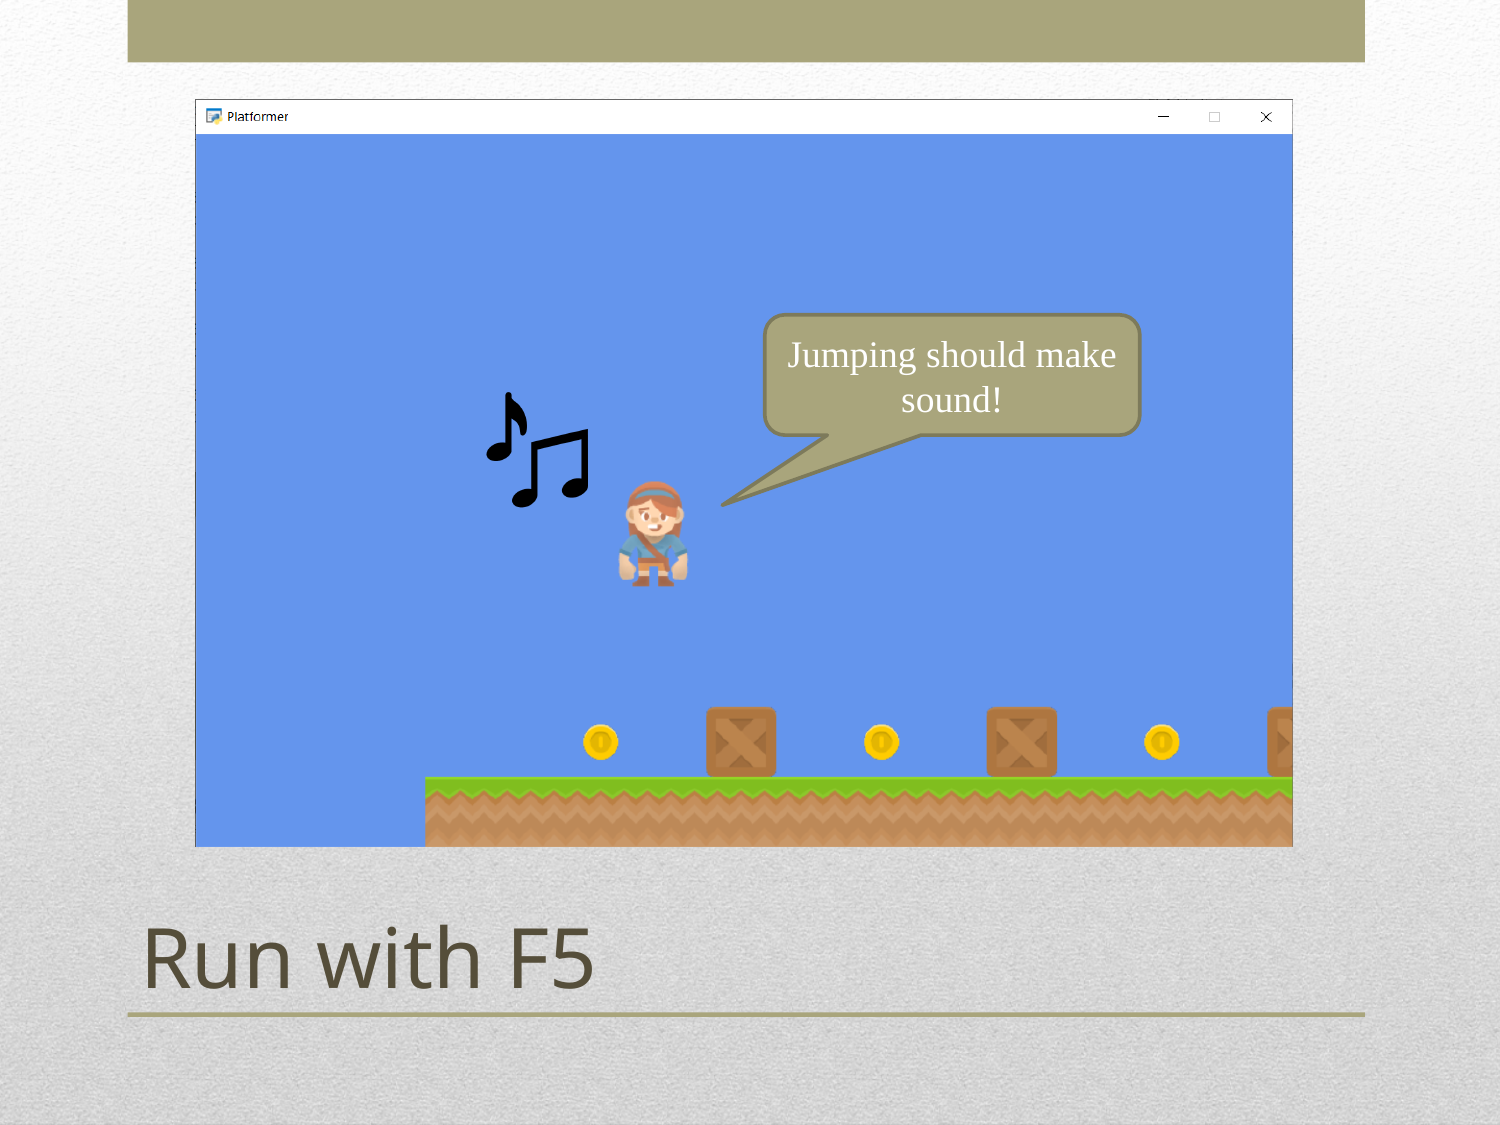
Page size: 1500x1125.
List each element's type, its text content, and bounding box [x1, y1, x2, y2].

title Run with F5 [125, 859, 1238, 1013]
picture [461, 374, 614, 526]
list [194, 99, 1293, 848]
